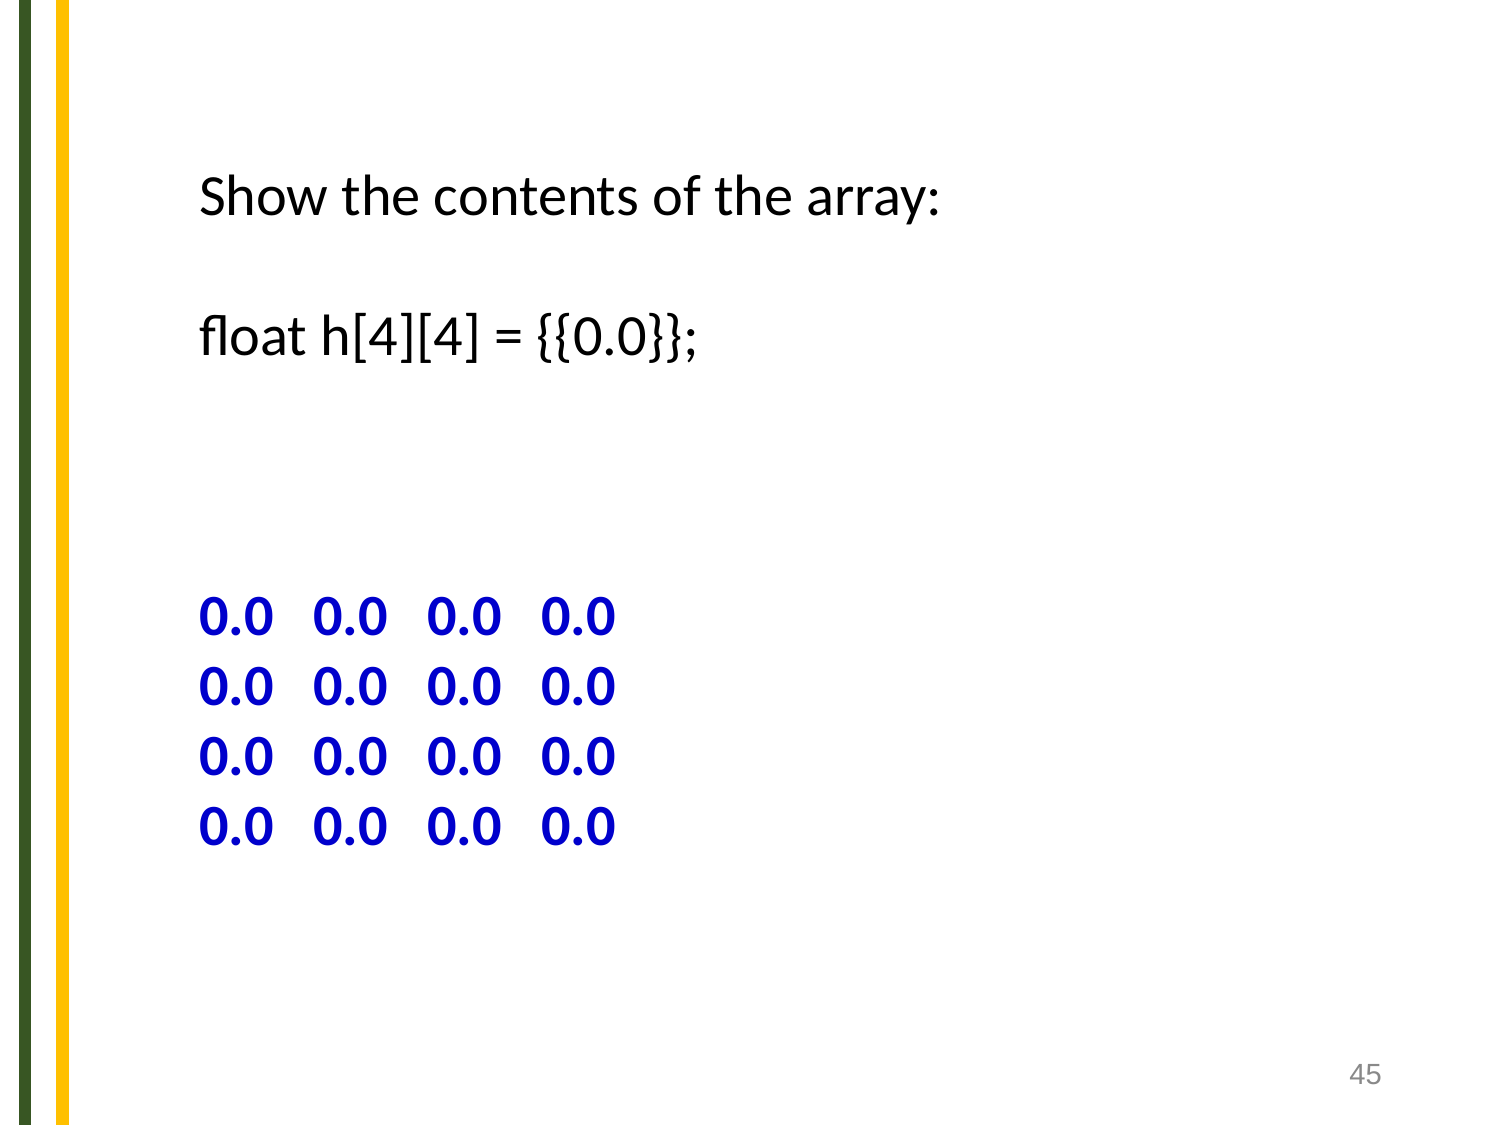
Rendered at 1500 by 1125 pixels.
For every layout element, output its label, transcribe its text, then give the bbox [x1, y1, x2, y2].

text_box Show the contents of the array: float h[4][4] = {{0.0}}; 0.0 0.0 0.0 0.0 0.0 0.0 0.0 0.0 0.0 0.0 0.0 0.0 0.0 0.0 0.0 0.0 [184, 149, 1060, 935]
slide_number 45 [1059, 1042, 1397, 1103]
